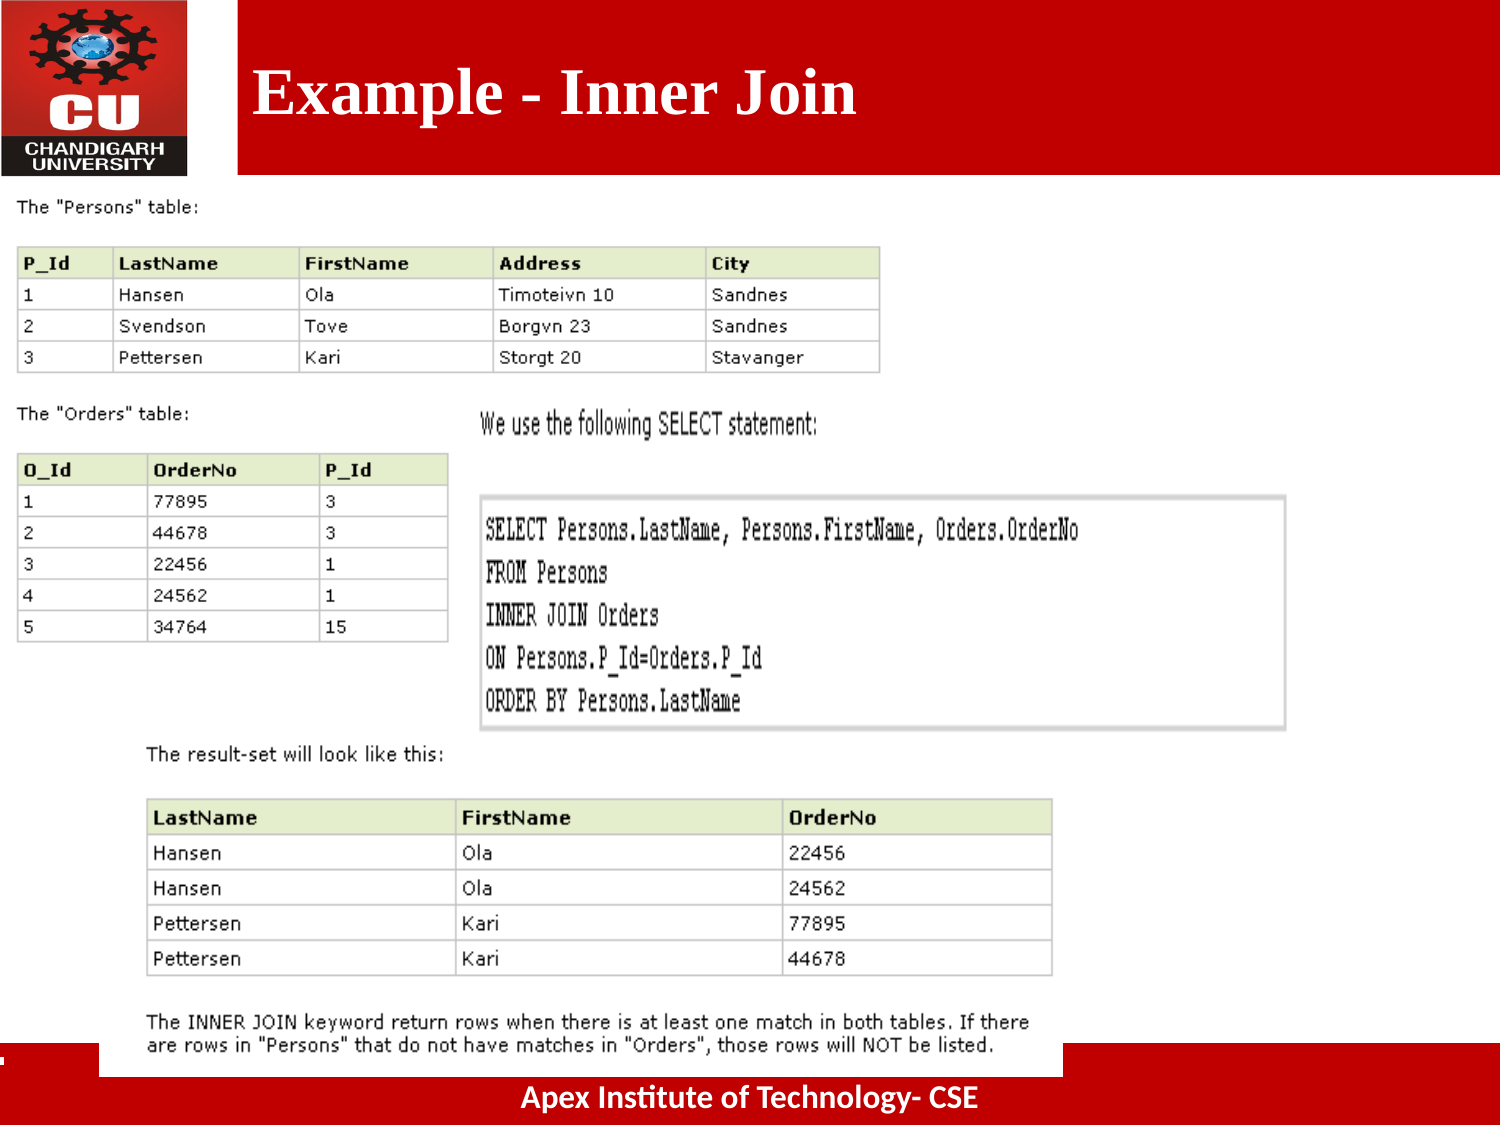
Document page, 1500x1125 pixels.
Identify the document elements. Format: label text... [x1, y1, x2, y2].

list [0, 187, 890, 660]
picture [0, 387, 1500, 1077]
picture [0, 0, 237, 178]
text_box Apex Institute of Technology- CSE [0, 1065, 1500, 1125]
title Example - Inner Join [237, 0, 1500, 175]
